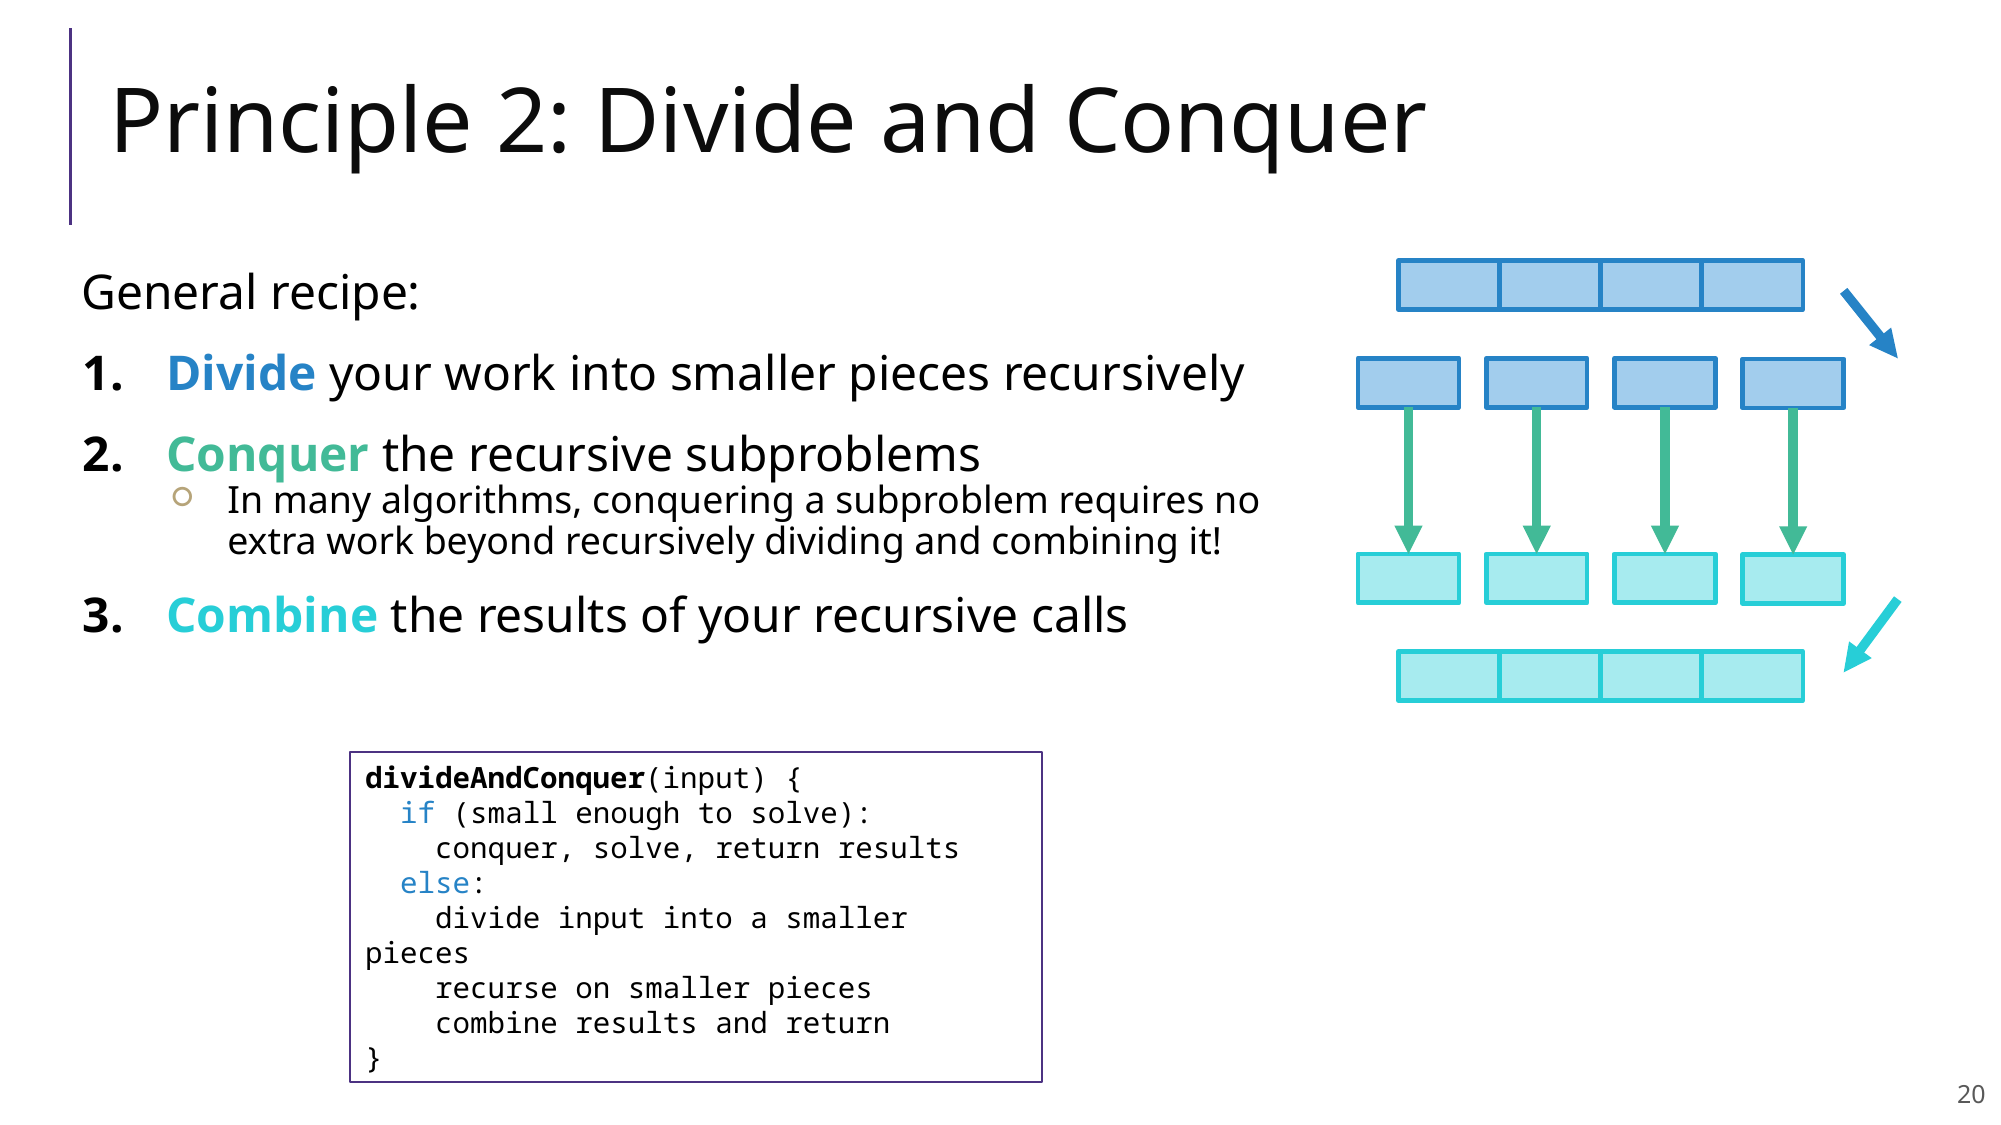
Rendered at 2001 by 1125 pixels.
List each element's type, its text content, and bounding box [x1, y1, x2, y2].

title Principle 2: Divide and Conquer [94, 43, 1930, 210]
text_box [1357, 553, 1899, 701]
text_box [1408, 407, 1794, 555]
list General recipe: Divide your work into smaller pieces recursively Conquer the recursive subproblems In many algorithms, conquering a subproblem requires no extra work beyond recursively dividing and combining it! Combine the results of your recursive calls [74, 260, 1271, 914]
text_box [1357, 260, 1899, 409]
text_box divideAndConquer(input) { if (small enough to solve): conquer, solve, return results else: divide input into a smaller pieces recurse on smaller pieces combine results and return } [350, 752, 1043, 1082]
